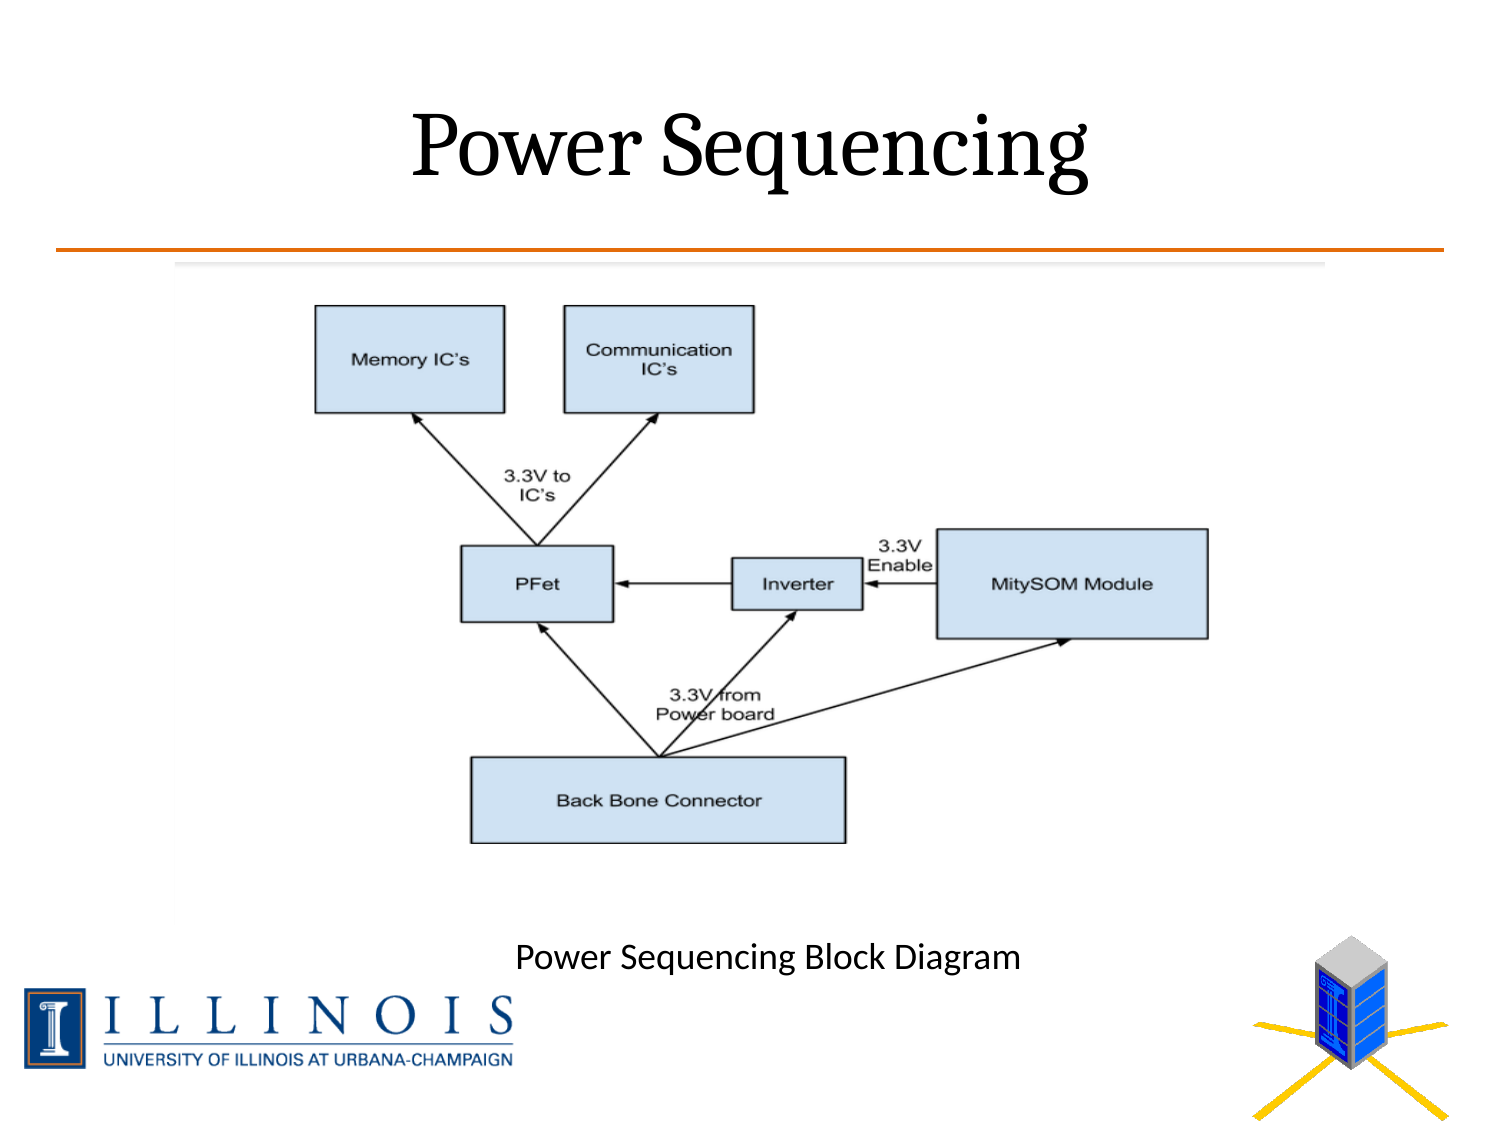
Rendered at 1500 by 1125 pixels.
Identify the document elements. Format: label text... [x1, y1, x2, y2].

title Power Sequencing [75, 45, 1425, 233]
picture [1252, 935, 1449, 1121]
picture [24, 987, 514, 1069]
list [174, 262, 1326, 926]
text_box Power Sequencing Block Diagram [412, 933, 1125, 985]
